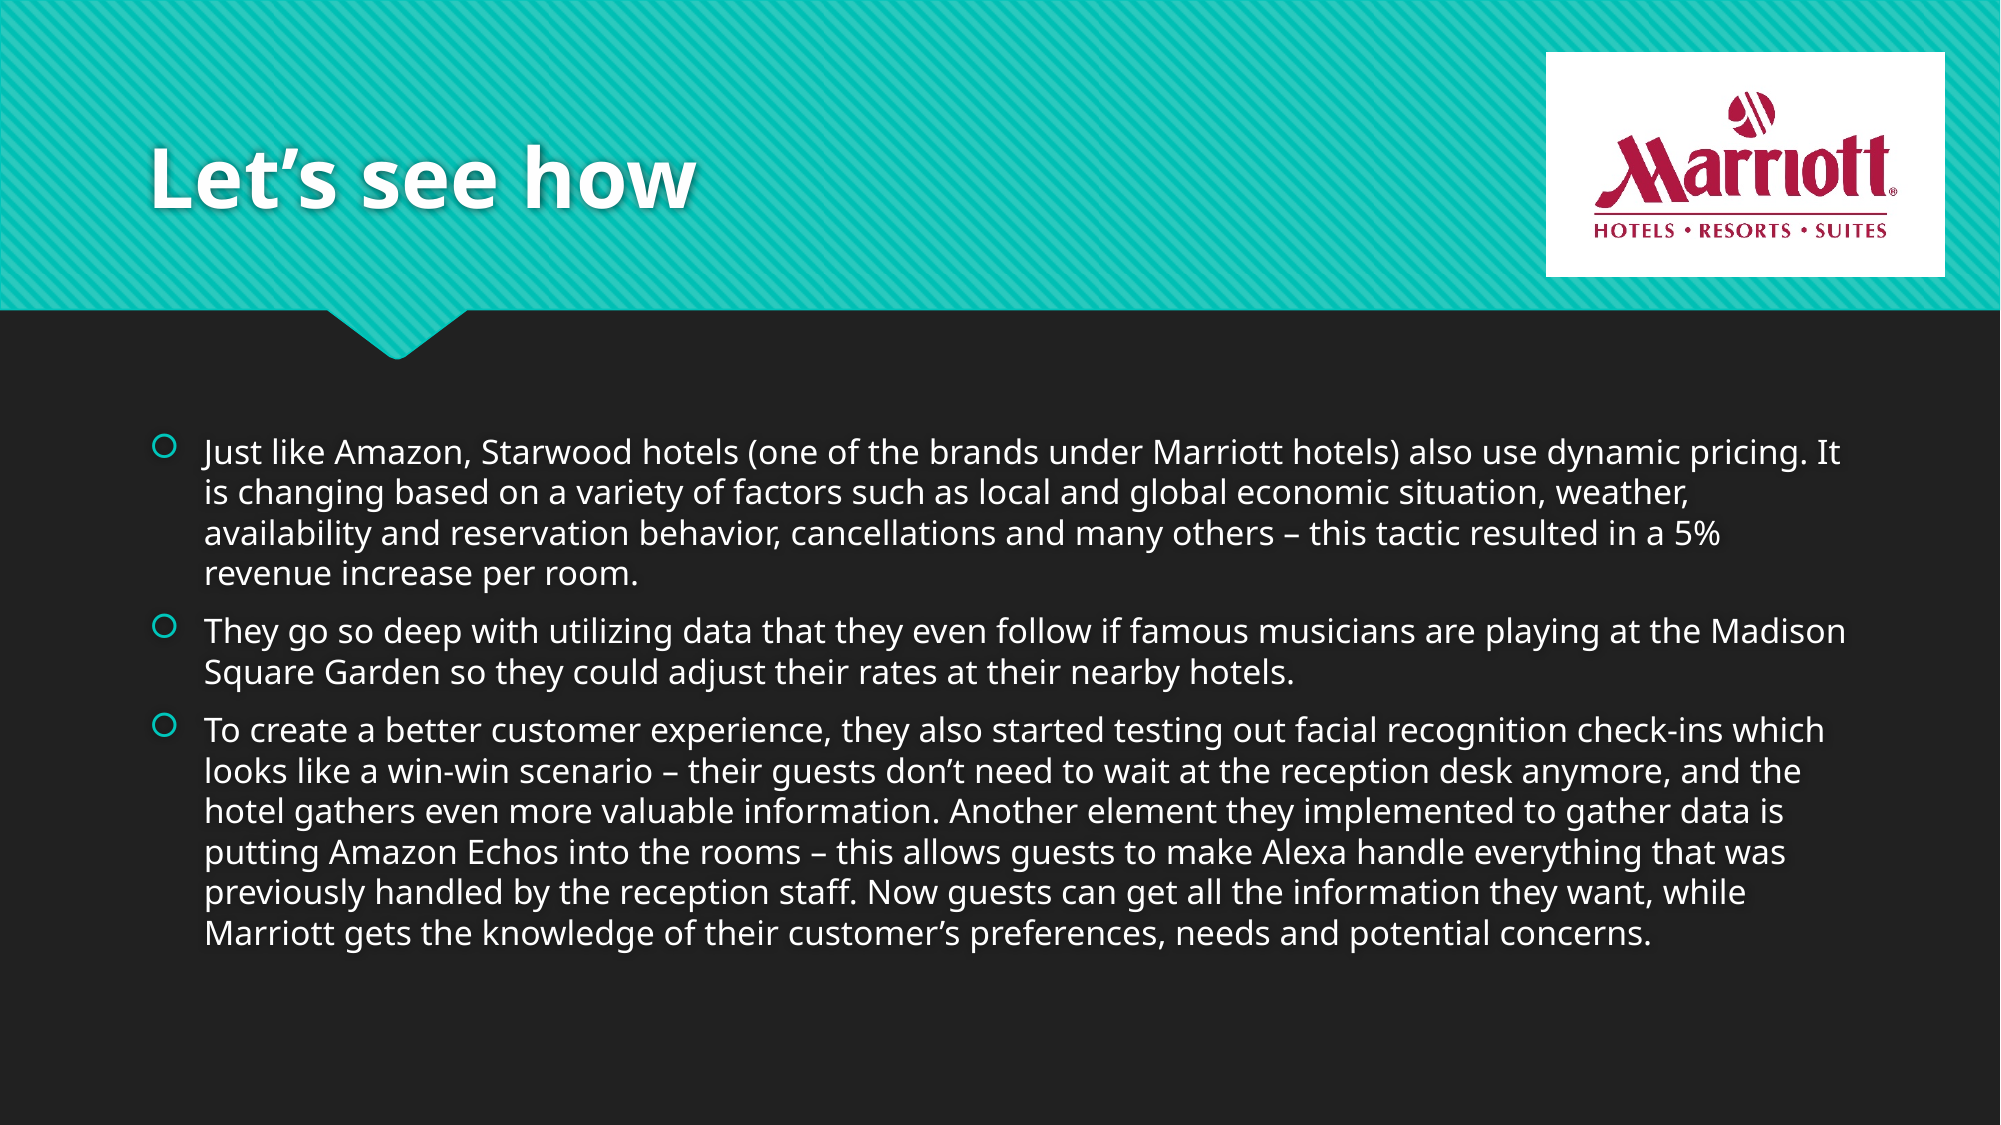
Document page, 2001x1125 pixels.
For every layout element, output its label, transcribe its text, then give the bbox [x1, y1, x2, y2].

picture [1546, 52, 1945, 277]
title Let’s see how [132, 73, 1546, 233]
list Just like Amazon, Starwood hotels (one of the brands under Marriott hotels) also use dynamic pricing. It is changing based on a variety of factors such as local and global economic situation, weather, availability and reservation behavior, cancellations and many others – this tactic resulted in a 5% revenue increase per room. They go so deep with utilizing data that they even follow if famous musicians are playing at the Madison Square Garden so they could adjust their rates at their nearby hotels. To create a better customer experience, they also started testing out facial recognition check-ins which looks like a win-win scenario – their guests don’t need to wait at the reception desk anymore, and the hotel gathers even more valuable information. Another element they implemented to gather data is putting Amazon Echos into the rooms – this allows guests to make Alexa handle everything that was previously handled by the reception staff. Now guests can get all the information they want, while Marriott gets the knowledge of their customer’s preferences, needs and potential concerns. [134, 364, 1866, 962]
